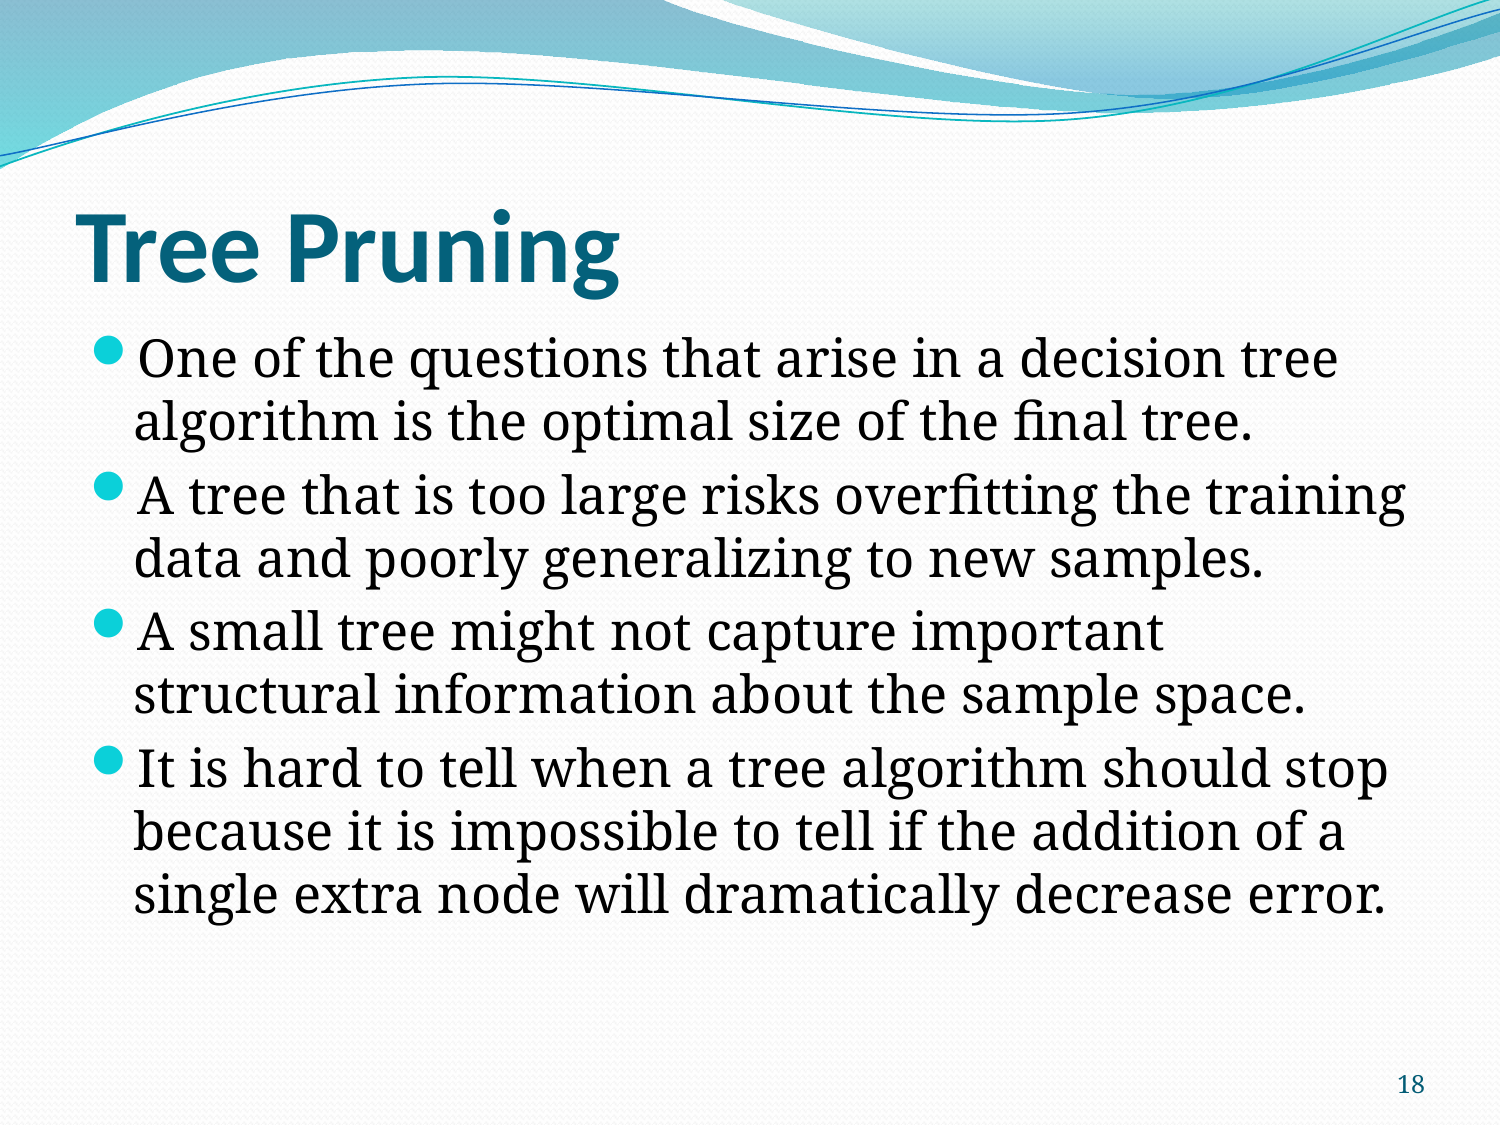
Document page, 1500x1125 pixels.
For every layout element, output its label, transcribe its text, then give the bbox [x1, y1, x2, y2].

slide_number 18 [1299, 1042, 1425, 1103]
list One of the questions that arise in a decision tree algorithm is the optimal size of the final tree. A tree that is too large risks overfitting the training data and poorly generalizing to new samples. A small tree might not capture important structural information about the sample space. It is hard to tell when a tree algorithm should stop because it is impossible to tell if the addition of a single extra node will dramatically decrease error. [75, 317, 1425, 1038]
title Tree Pruning [75, 115, 1425, 303]
